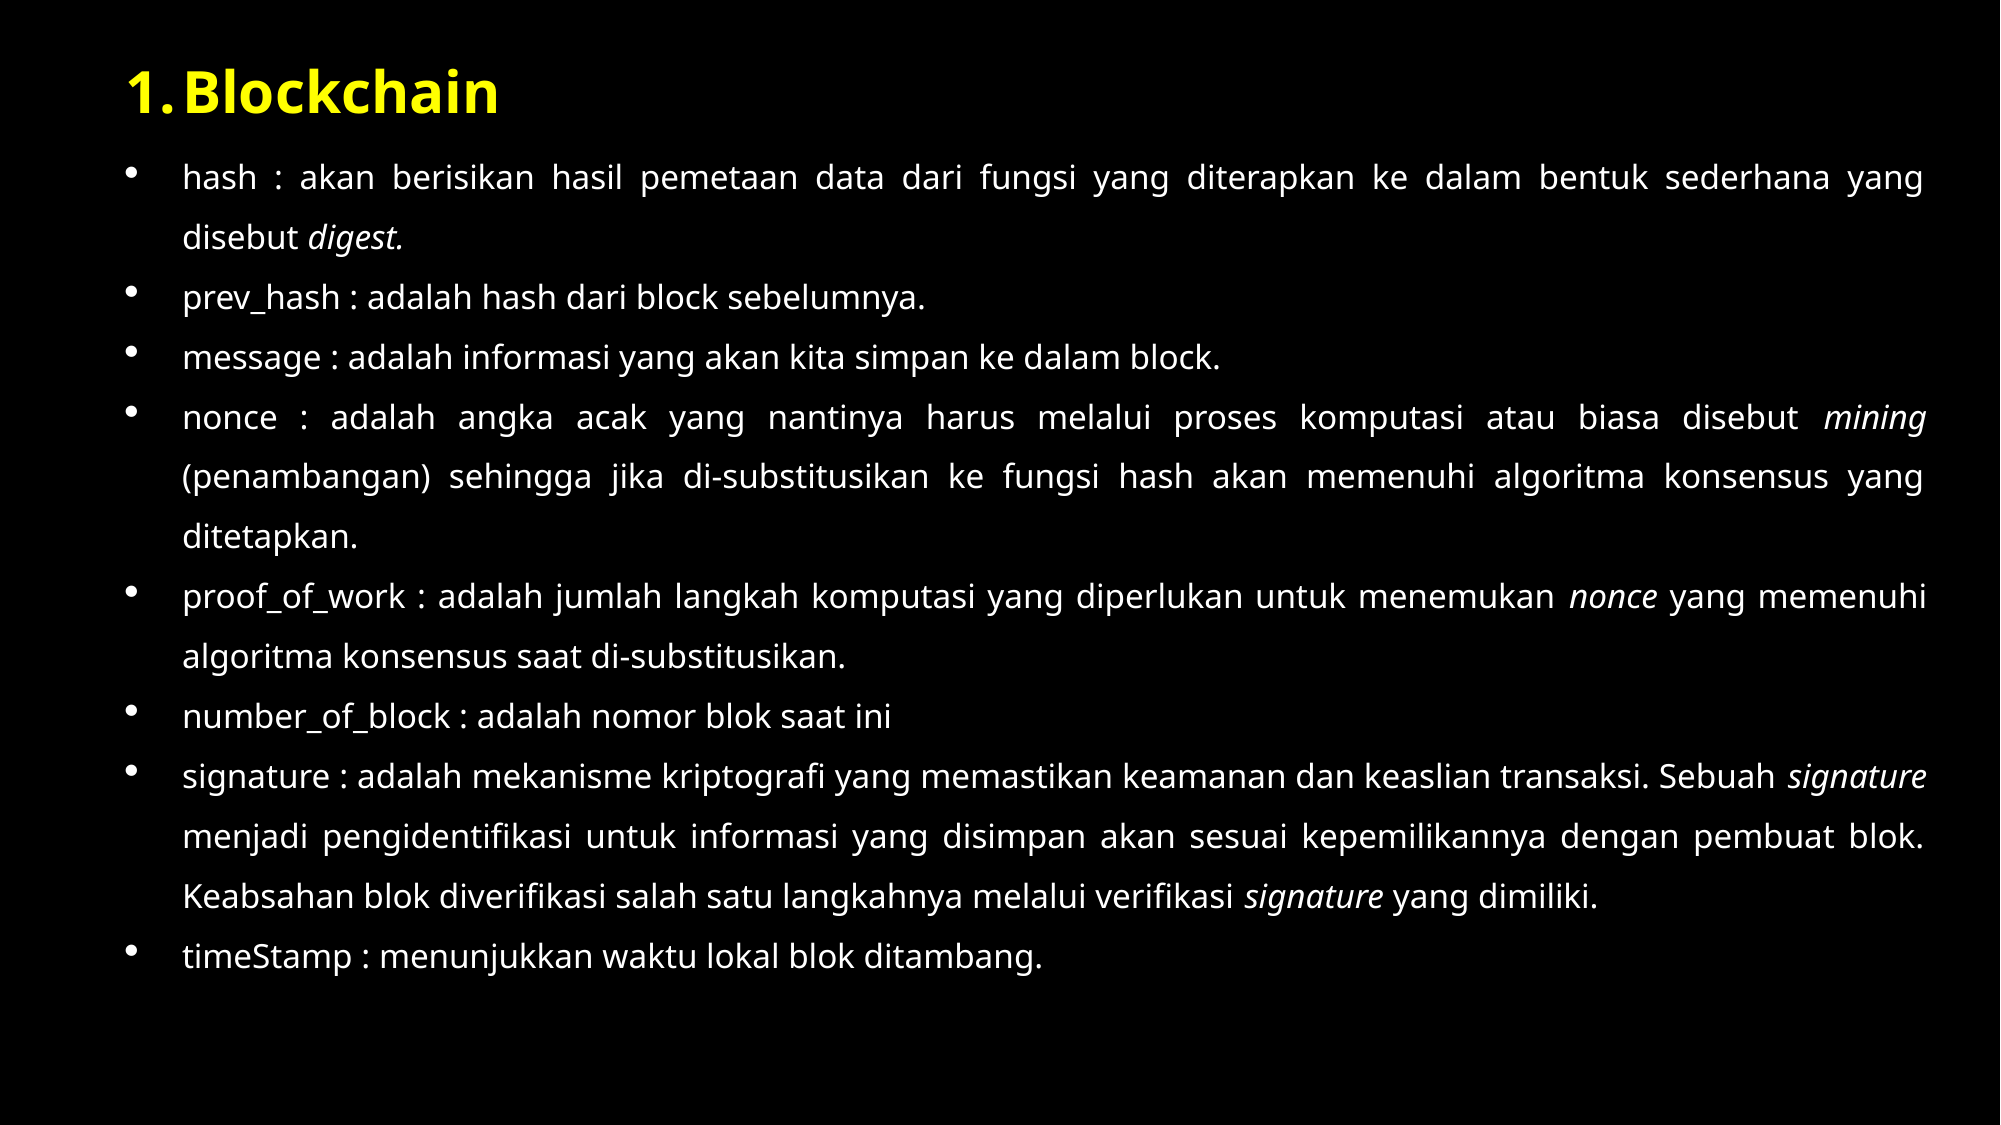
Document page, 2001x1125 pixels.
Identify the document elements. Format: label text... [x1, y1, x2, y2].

text_box hash : akan berisikan hasil pemetaan data dari fungsi yang diterapkan ke dalam bentuk sederhana yang disebut digest. prev_hash : adalah hash dari block sebelumnya. message : adalah informasi yang akan kita simpan ke dalam block. nonce : adalah angka acak yang nantinya harus melalui proses komputasi atau biasa disebut mining (penambangan) sehingga jika di-substitusikan ke fungsi hash akan memenuhi algoritma konsensus yang ditetapkan. proof_of_work : adalah jumlah langkah komputasi yang diperlukan untuk menemukan nonce yang memenuhi algoritma konsensus saat di-substitusikan. number_of_block : adalah nomor blok saat ini signature : adalah mekanisme kriptografi yang memastikan keamanan dan keaslian transaksi. Sebuah signature menjadi pengidentifikasi untuk informasi yang disimpan akan sesuai kepemilikannya dengan pembuat blok. Keabsahan blok diverifikasi salah satu langkahnya melalui verifikasi signature yang dimiliki. timeStamp : menunjukkan waktu lokal blok ditambang. [111, 128, 1943, 982]
text_box Blockchain [111, 42, 711, 128]
